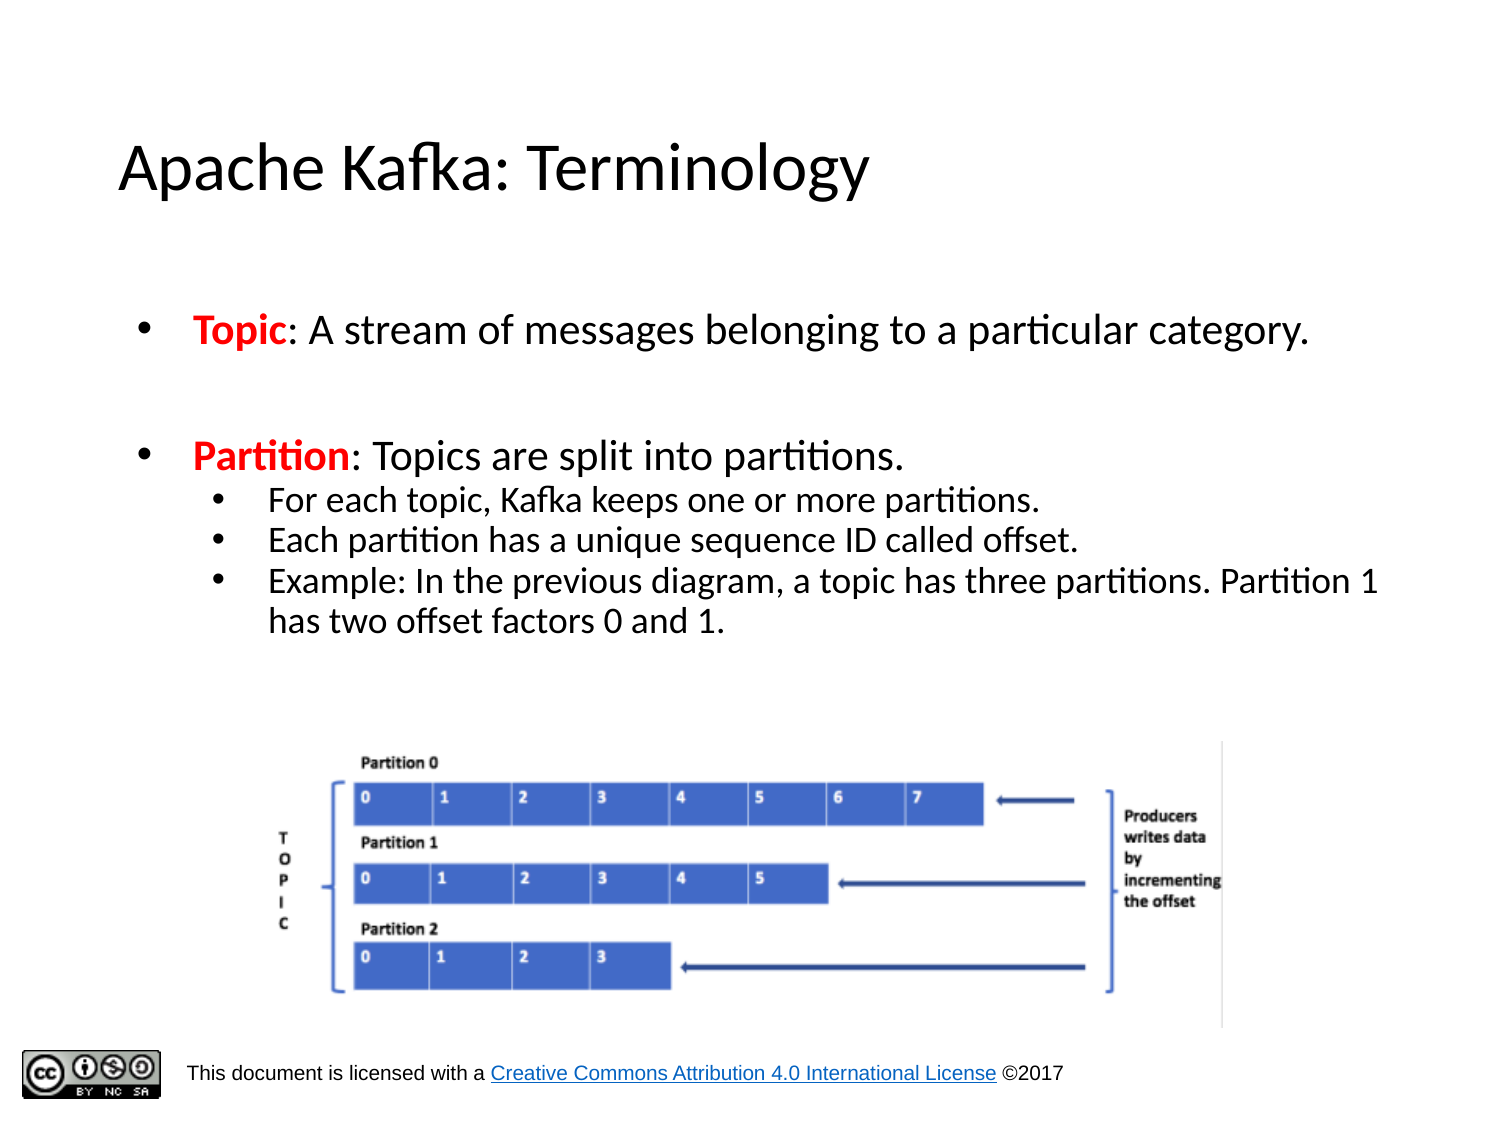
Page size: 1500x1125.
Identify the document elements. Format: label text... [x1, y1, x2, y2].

title Apache Kafka: Terminology [103, 59, 1397, 278]
list Topic: A stream of messages belonging to a particular category. Partition: Topics are split into partitions. For each topic, Kafka keeps one or more partitions. Each partition has a unique sequence ID called offset. Example: In the previous diagram, a topic has three partitions. Partition 1 has two offset factors 0 and 1. [103, 299, 1397, 1014]
picture [22, 1050, 161, 1099]
picture [277, 740, 1223, 1028]
